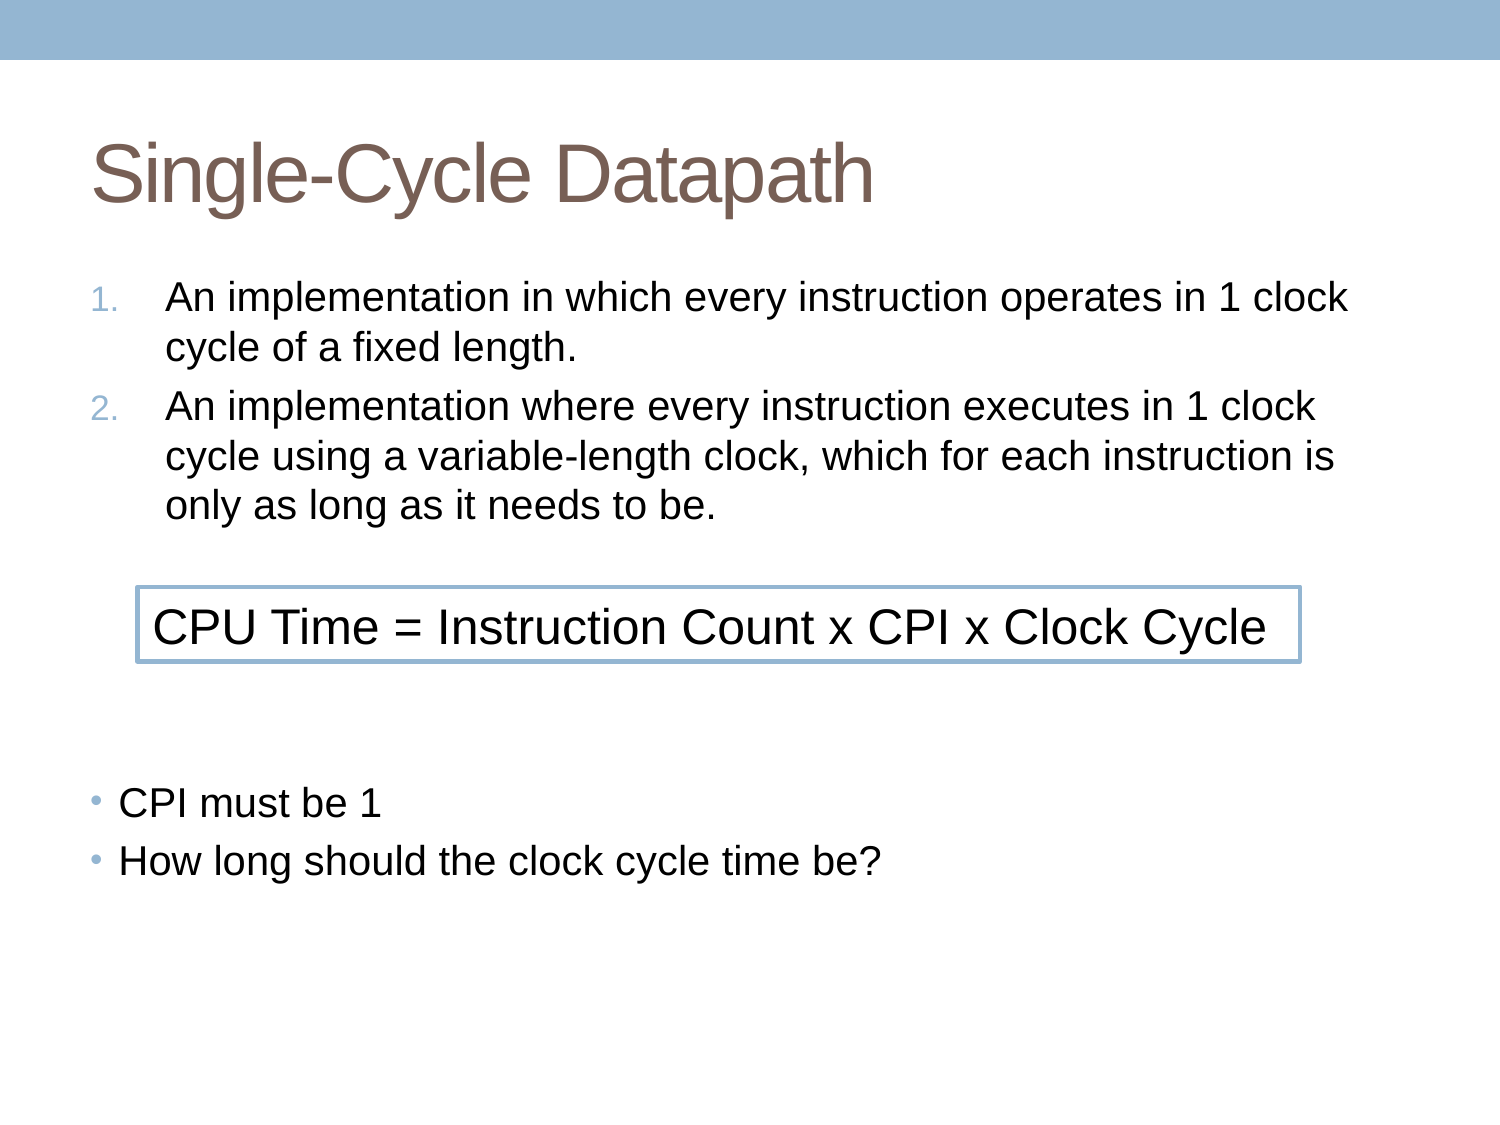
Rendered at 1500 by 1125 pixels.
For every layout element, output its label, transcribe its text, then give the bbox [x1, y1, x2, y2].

text_box CPU Time = Instruction Count x CPI x Clock Cycle [135, 585, 1302, 664]
list An implementation in which every instruction operates in 1 clock cycle of a fixed length. An implementation where every instruction executes in 1 clock cycle using a variable-length clock, which for each instruction is only as long as it needs to be. CPI must be 1 How long should the clock cycle time be? [75, 262, 1425, 1063]
title Single-Cycle Datapath [75, 87, 1425, 250]
